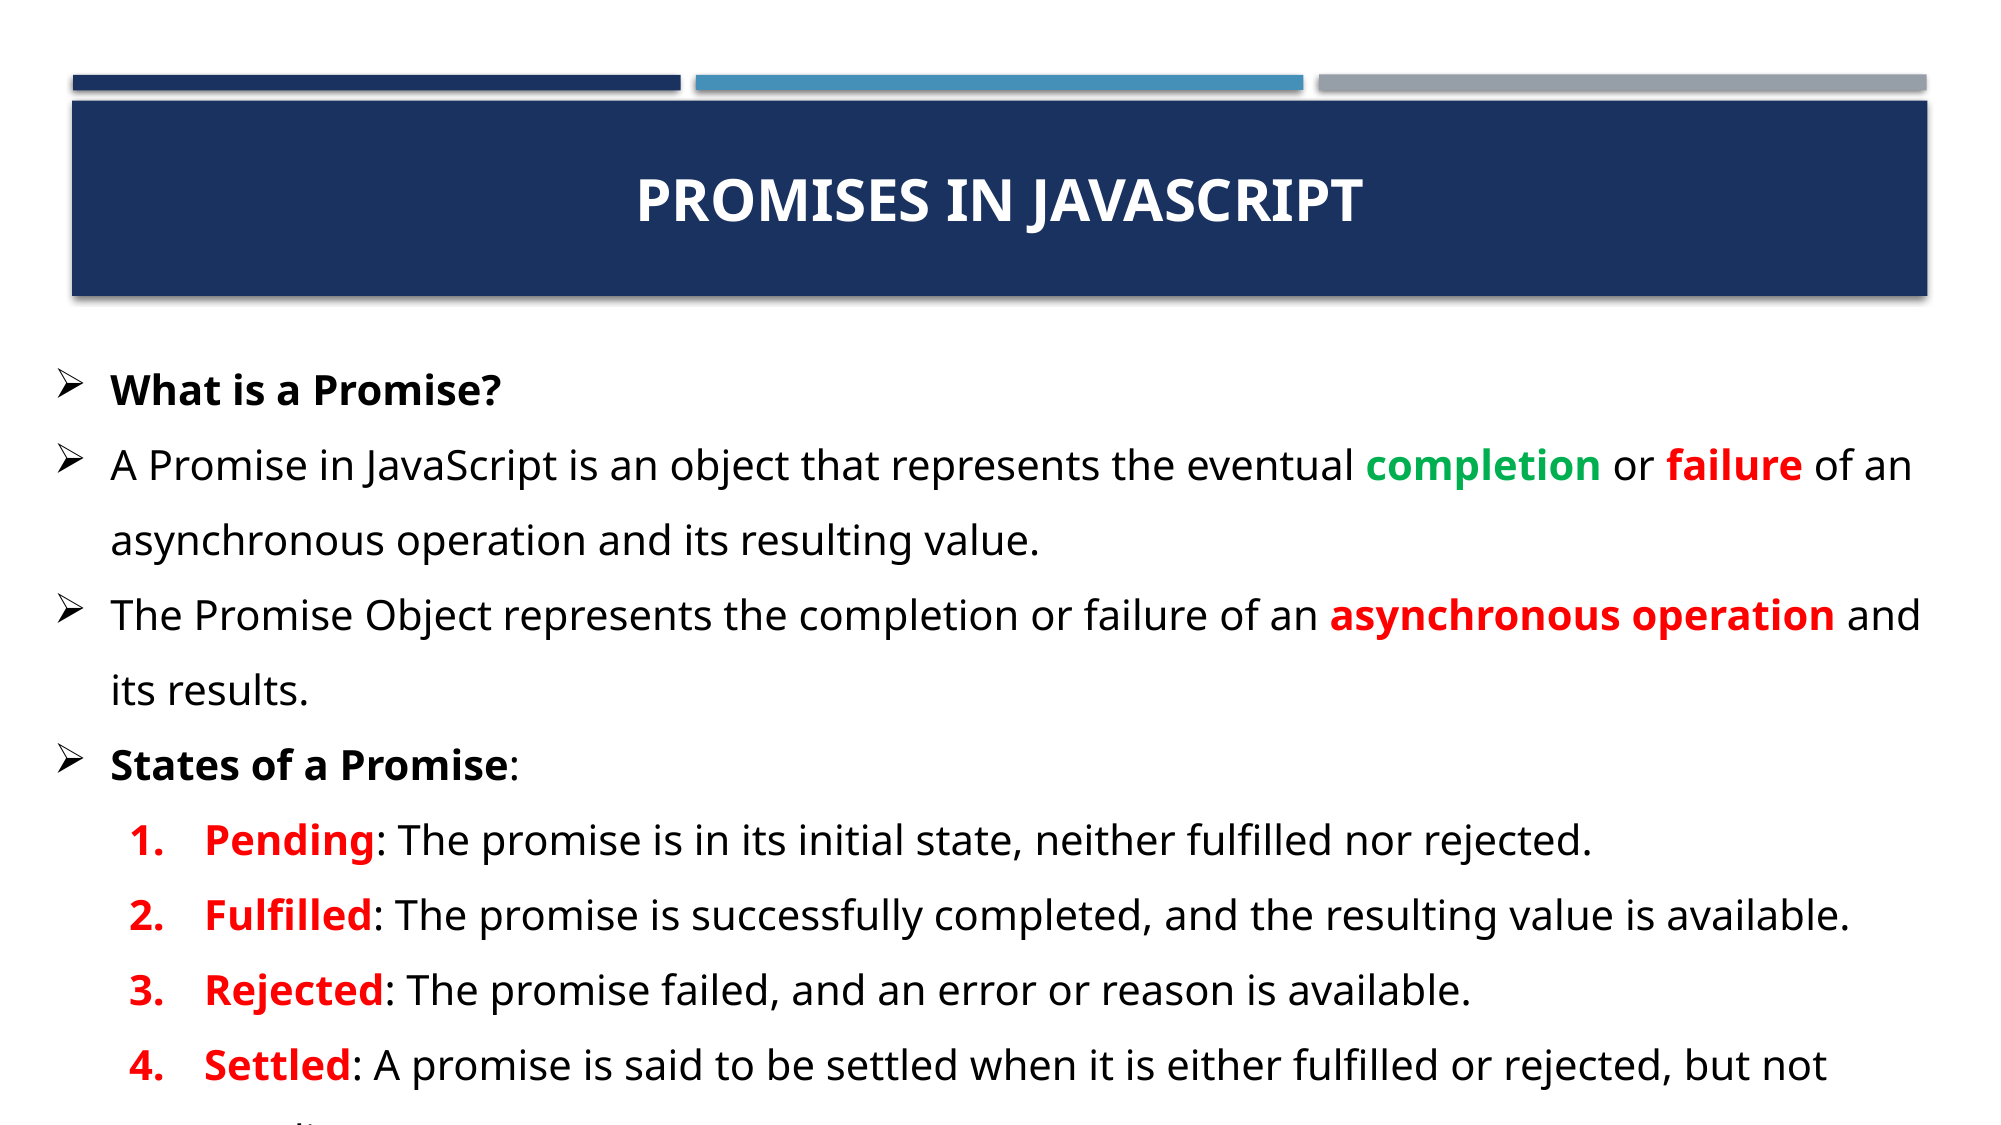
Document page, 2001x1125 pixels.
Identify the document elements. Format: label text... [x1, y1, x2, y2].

title PROMISES IN JAVASCRIPT [95, 115, 1905, 282]
text_box What is a Promise? A Promise in JavaScript is an object that represents the eventual completion or failure of an asynchronous operation and its resulting value. The Promise Object represents the completion or failure of an asynchronous operation and its results. States of a Promise: Pending: The promise is in its initial state, neither fulfilled nor rejected. Fulfilled: The promise is successfully completed, and the resulting value is available. Rejected: The promise failed, and an error or reason is available. Settled: A promise is said to be settled when it is either fulfilled or rejected, but not pending anymore. [39, 331, 1961, 1125]
